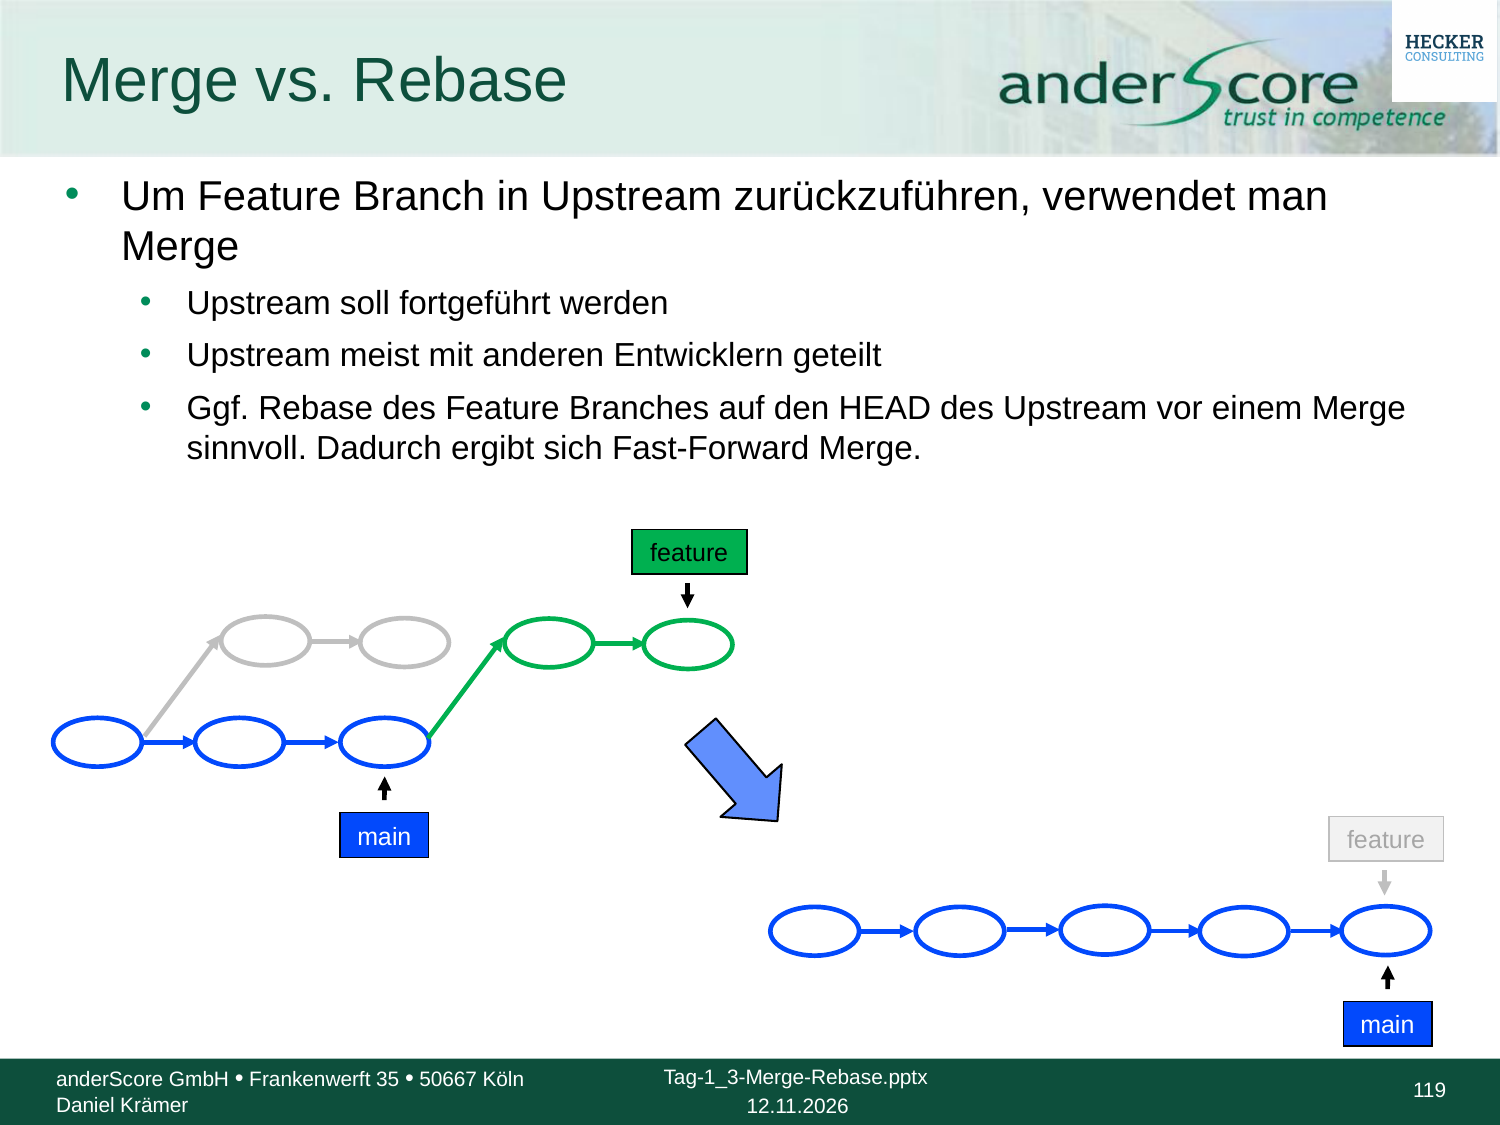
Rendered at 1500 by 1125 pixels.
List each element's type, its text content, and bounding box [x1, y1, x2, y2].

text_box feature [1328, 816, 1444, 862]
text_box [644, 620, 733, 669]
text_box feature [631, 529, 747, 574]
text_box [1341, 906, 1431, 956]
text_box main [339, 812, 429, 858]
picture [0, 0, 1500, 157]
list Um Feature Branch in Upstream zurückzuführen, verwendet man Merge Upstream soll fortgeführt werden Upstream meist mit anderen Entwicklern geteilt Ggf. Rebase des Feature Branches auf den HEAD des Upstream vor einem Merge sinnvoll. Dadurch ergibt sich Fast-Forward Merge. [49, 160, 1447, 1024]
title Merge vs. Rebase [46, 23, 975, 140]
text_box [222, 616, 310, 666]
text_box [915, 906, 1005, 956]
text_box [1060, 905, 1150, 955]
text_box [144, 634, 221, 737]
text_box [53, 717, 142, 767]
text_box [427, 636, 504, 739]
text_box [360, 618, 447, 667]
text_box [770, 906, 860, 956]
text_box [505, 618, 594, 668]
text_box [196, 717, 284, 767]
text_box main [1343, 1001, 1432, 1047]
text_box [685, 718, 782, 822]
text_box [1200, 907, 1289, 957]
text_box [340, 717, 429, 767]
